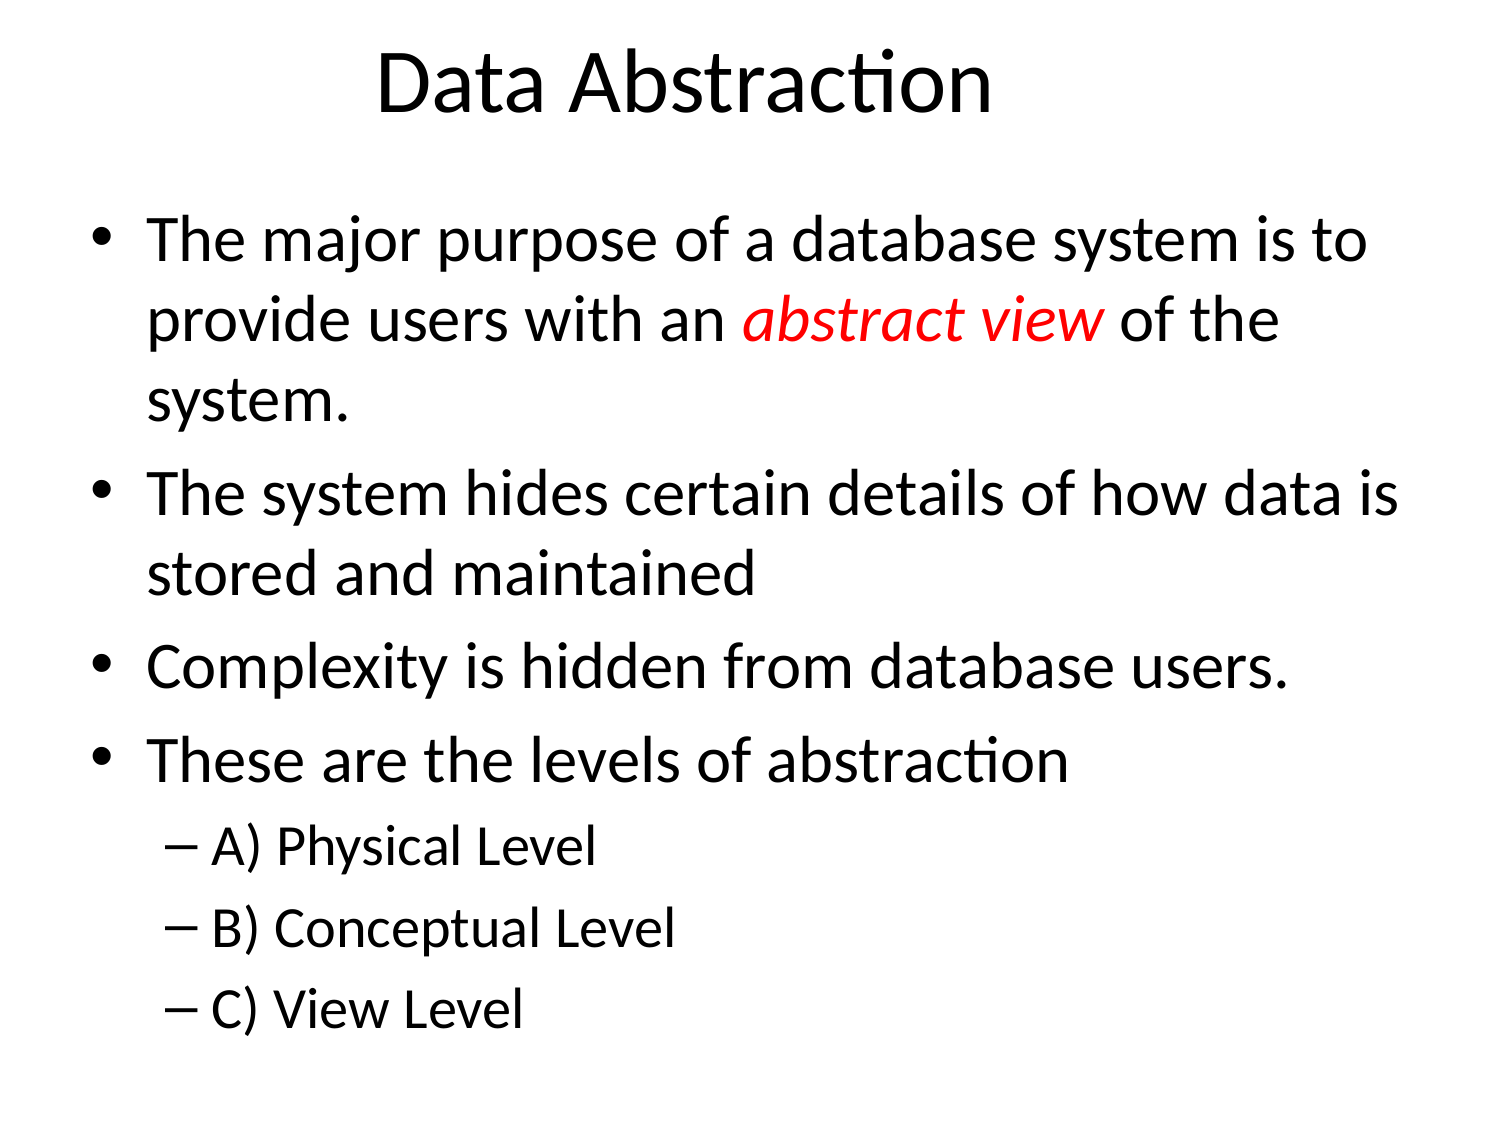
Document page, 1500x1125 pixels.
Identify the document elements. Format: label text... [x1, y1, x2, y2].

title Data Abstraction [75, 2, 1425, 150]
list The major purpose of a database system is to provide users with an abstract view of the system. The system hides certain details of how data is stored and maintained Complexity is hidden from database users. These are the levels of abstraction A) Physical Level B) Conceptual Level C) View Level [75, 187, 1425, 1050]
